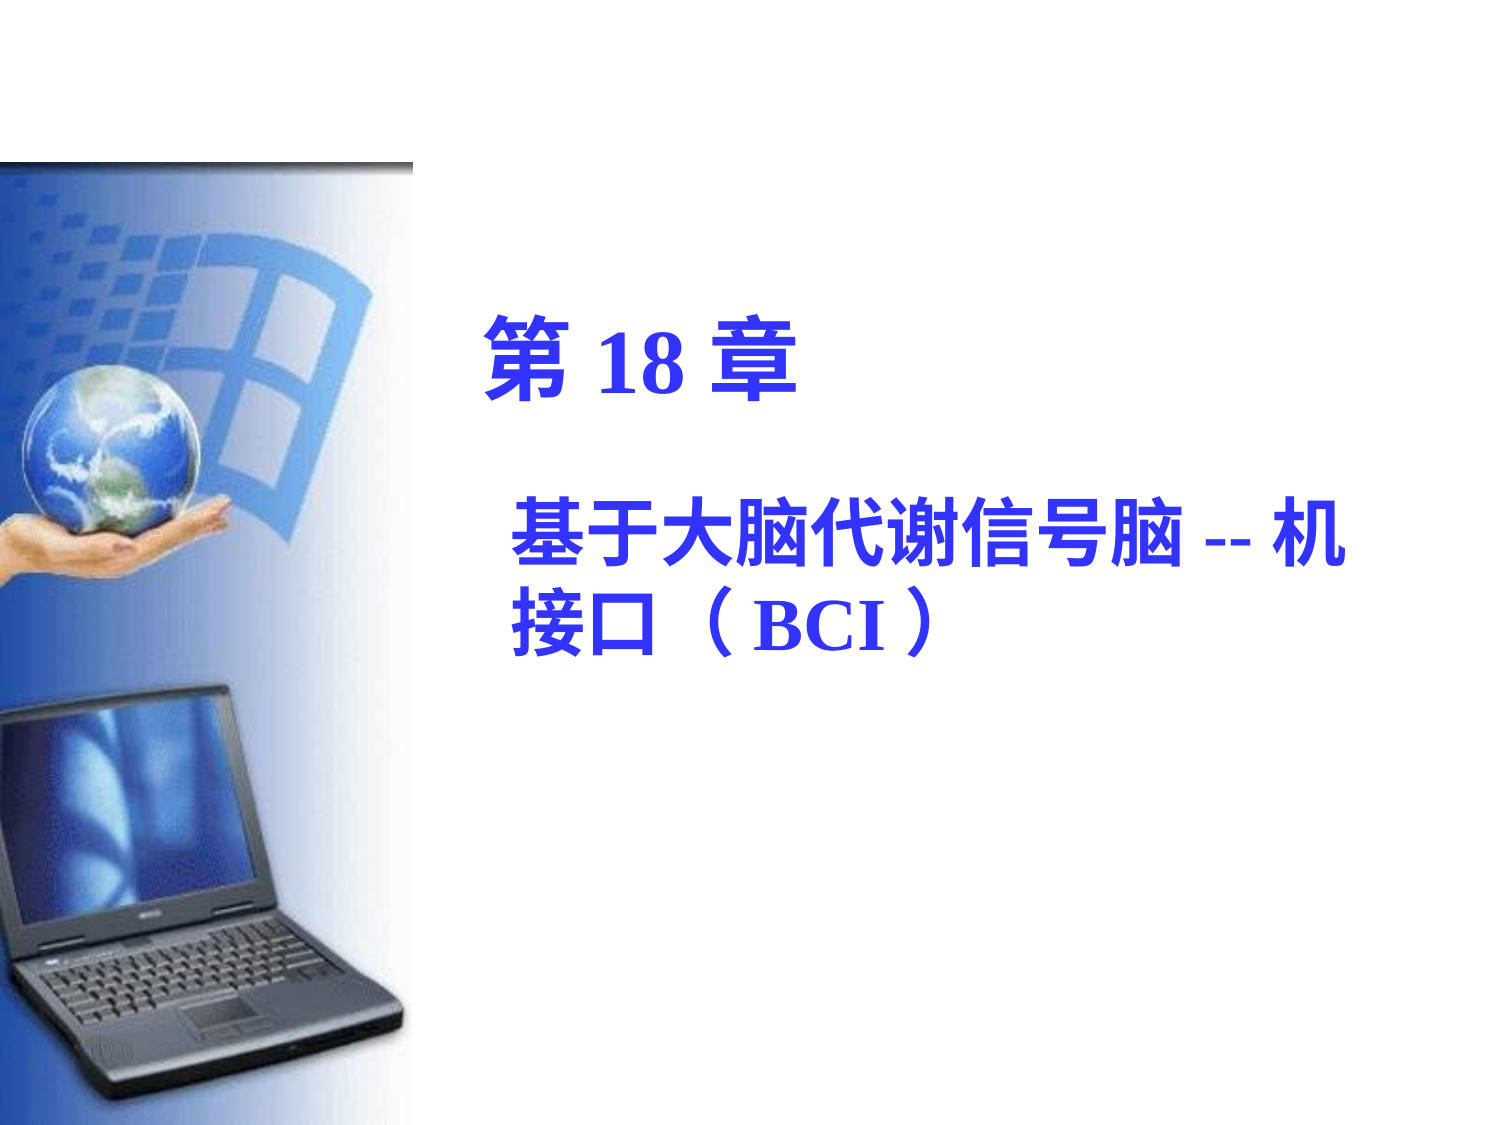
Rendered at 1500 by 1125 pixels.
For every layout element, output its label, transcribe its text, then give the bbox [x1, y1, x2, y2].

text_box 基于大脑代谢信号脑--机接口（BCI） [495, 478, 1421, 673]
picture [0, 162, 413, 1125]
text_box 第18章 [465, 294, 896, 420]
